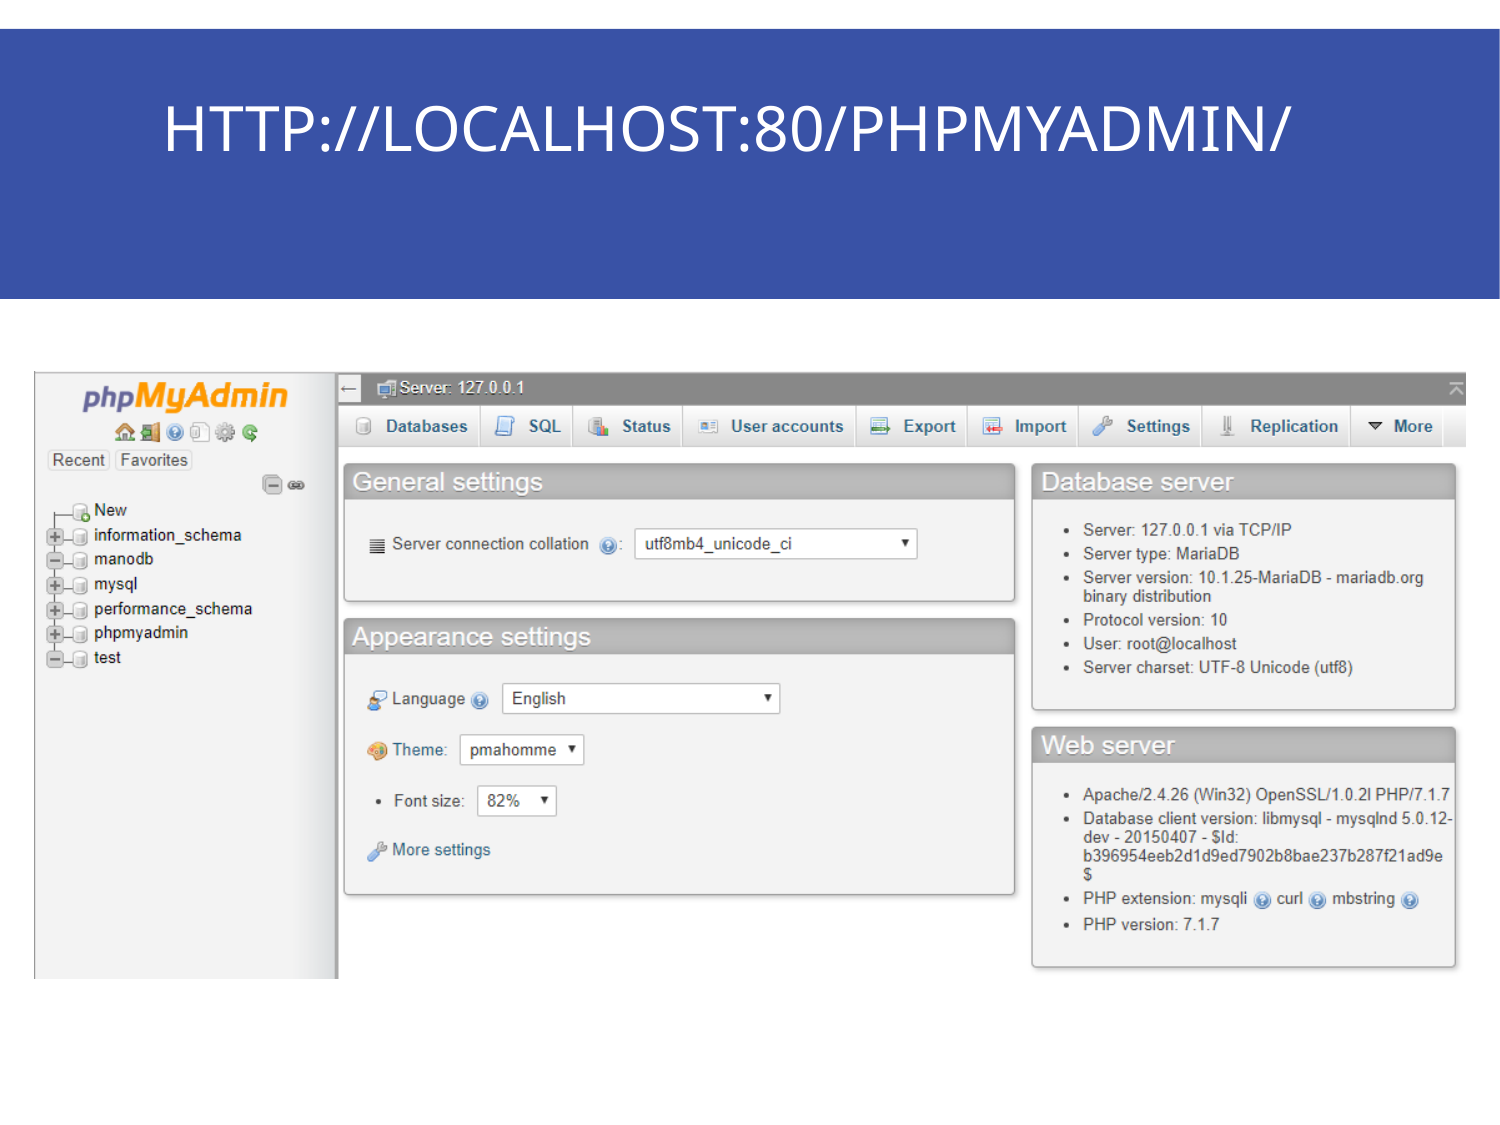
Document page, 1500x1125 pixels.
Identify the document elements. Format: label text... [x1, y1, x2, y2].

title http://localhost:80/phpmyadmin/ [147, 46, 1352, 294]
picture [34, 370, 1466, 979]
